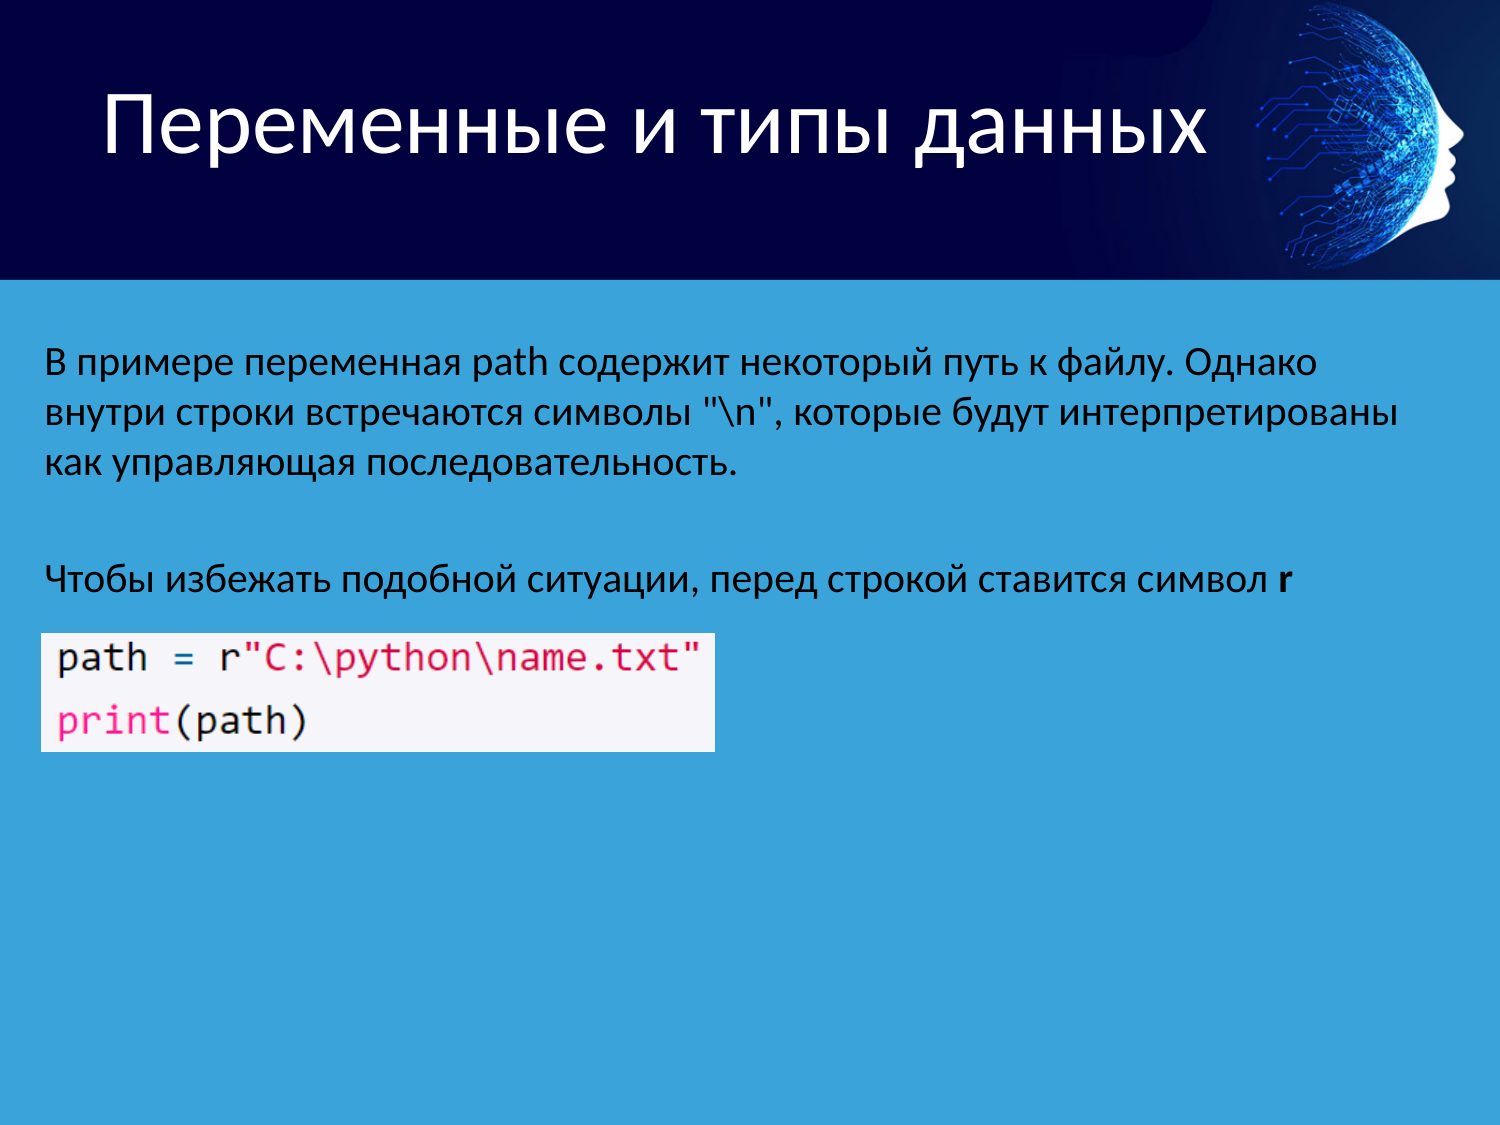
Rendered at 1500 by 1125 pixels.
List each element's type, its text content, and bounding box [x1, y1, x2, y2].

title Переменные и типы данных [41, 30, 1270, 203]
list В примере переменная path содержит некоторый путь к файлу. Однако внутри строки встречаются символы "\n", которые будут интерпретированы как управляющая последовательность. Чтобы избежать подобной ситуации, перед строкой ставится символ r [29, 326, 1459, 1035]
picture [0, 0, 1500, 1125]
